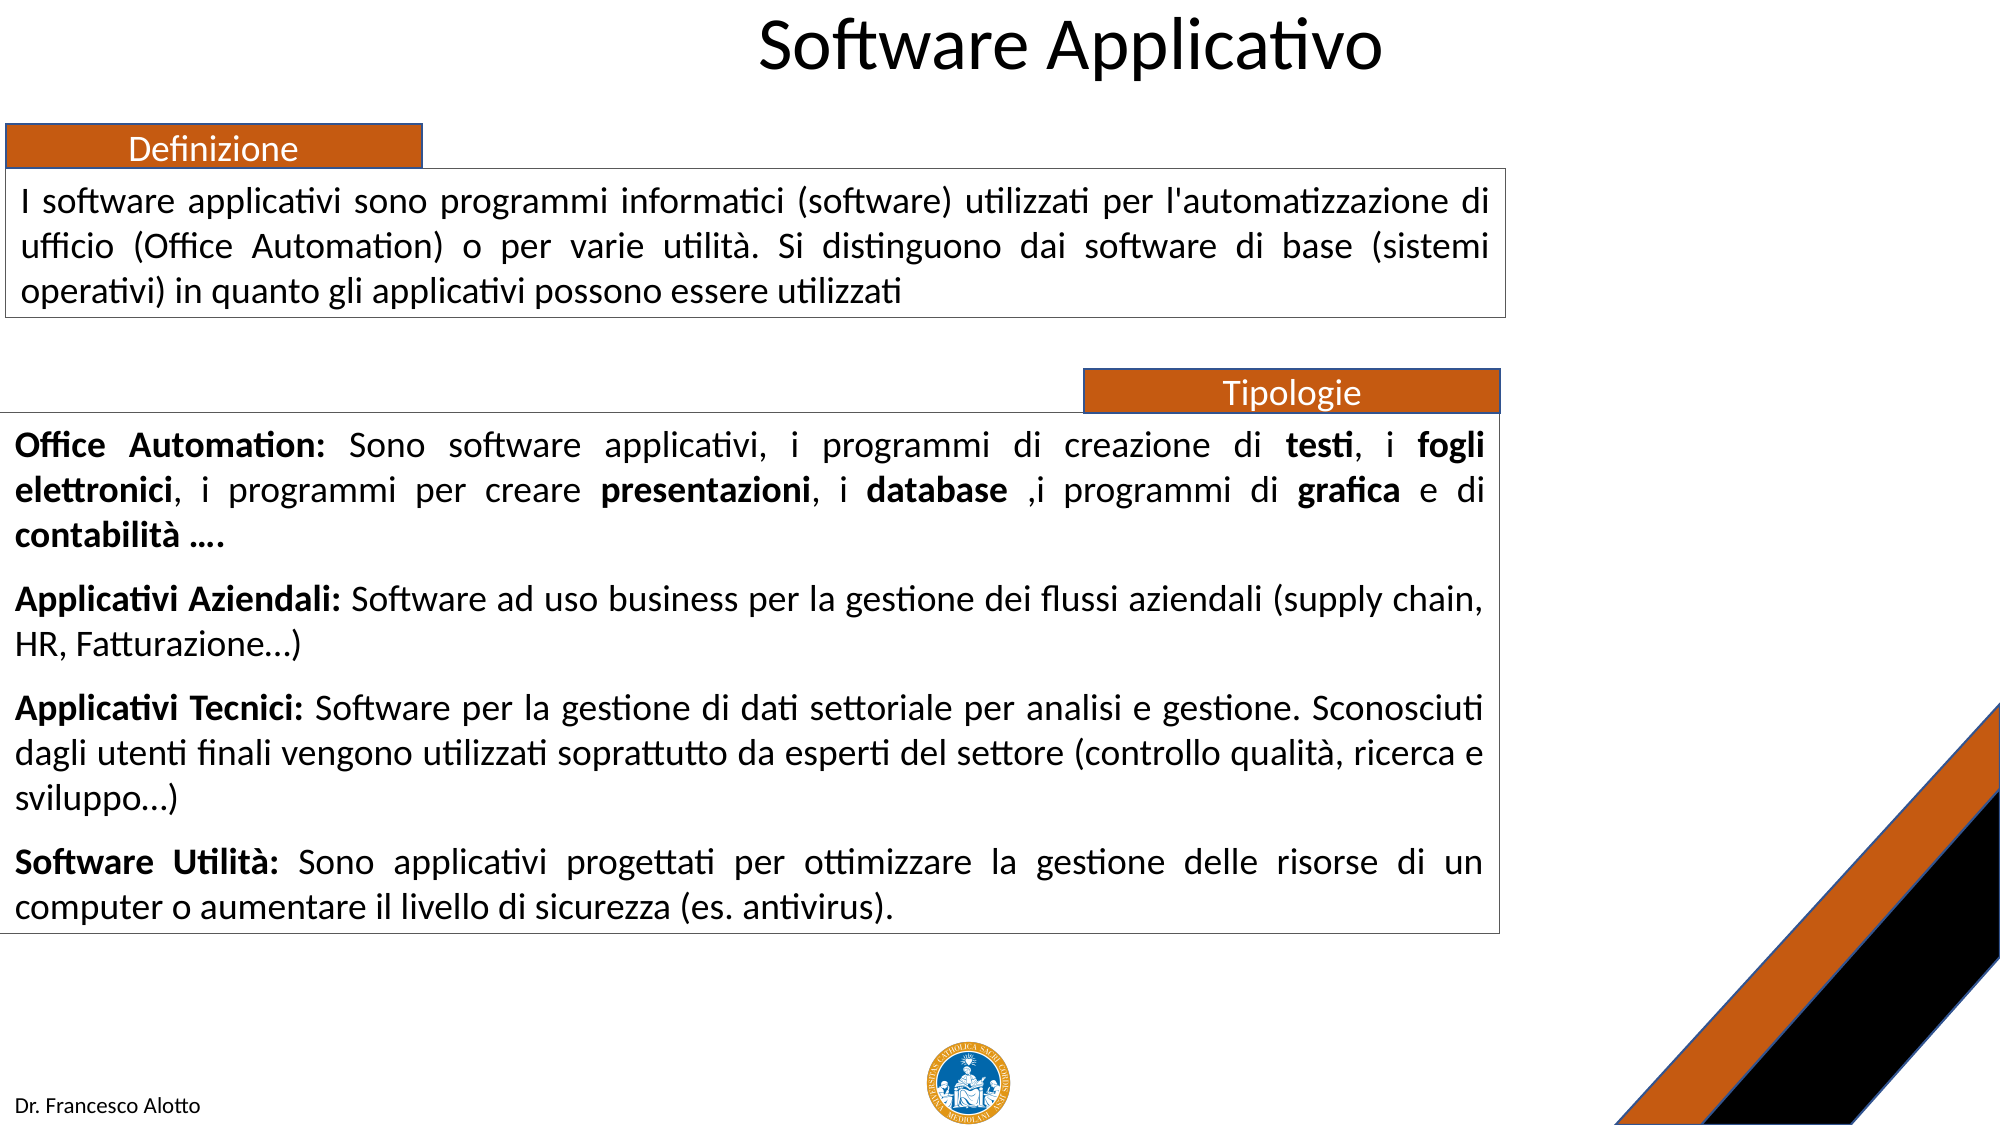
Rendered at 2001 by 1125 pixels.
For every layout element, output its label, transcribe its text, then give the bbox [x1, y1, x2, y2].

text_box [0, 703, 2000, 1125]
text_box I software applicativi sono programmi informatici (software) utilizzati per l'automatizzazione di ufficio (Office Automation) o per varie utilità. Si distinguono dai software di base (sistemi operativi) in quanto gli applicativi possono essere utilizzati [5, 168, 1506, 318]
text_box Definizione [5, 123, 423, 169]
text_box Office Automation: Sono software applicativi, i programmi di creazione di testi, i fogli elettronici, i programmi per creare presentazioni, i database ,i programmi di grafica e di contabilità …. Applicativi Aziendali: Software ad uso business per la gestione dei flussi aziendali (supply chain, HR, Fatturazione…) Applicativi Tecnici: Software per la gestione di dati settoriale per analisi e gestione. Sconosciuti dagli utenti finali vengono utilizzati soprattutto da esperti del settore (controllo qualità, ricerca e sviluppo…) Software Utilità: Sono applicativi progettati per ottimizzare la gestione delle risorse di un computer o aumentare il livello di sicurezza (es. antivirus). [0, 412, 1500, 703]
text_box Software Applicativo [743, 0, 1425, 92]
text_box Tipologie [1083, 368, 1501, 414]
